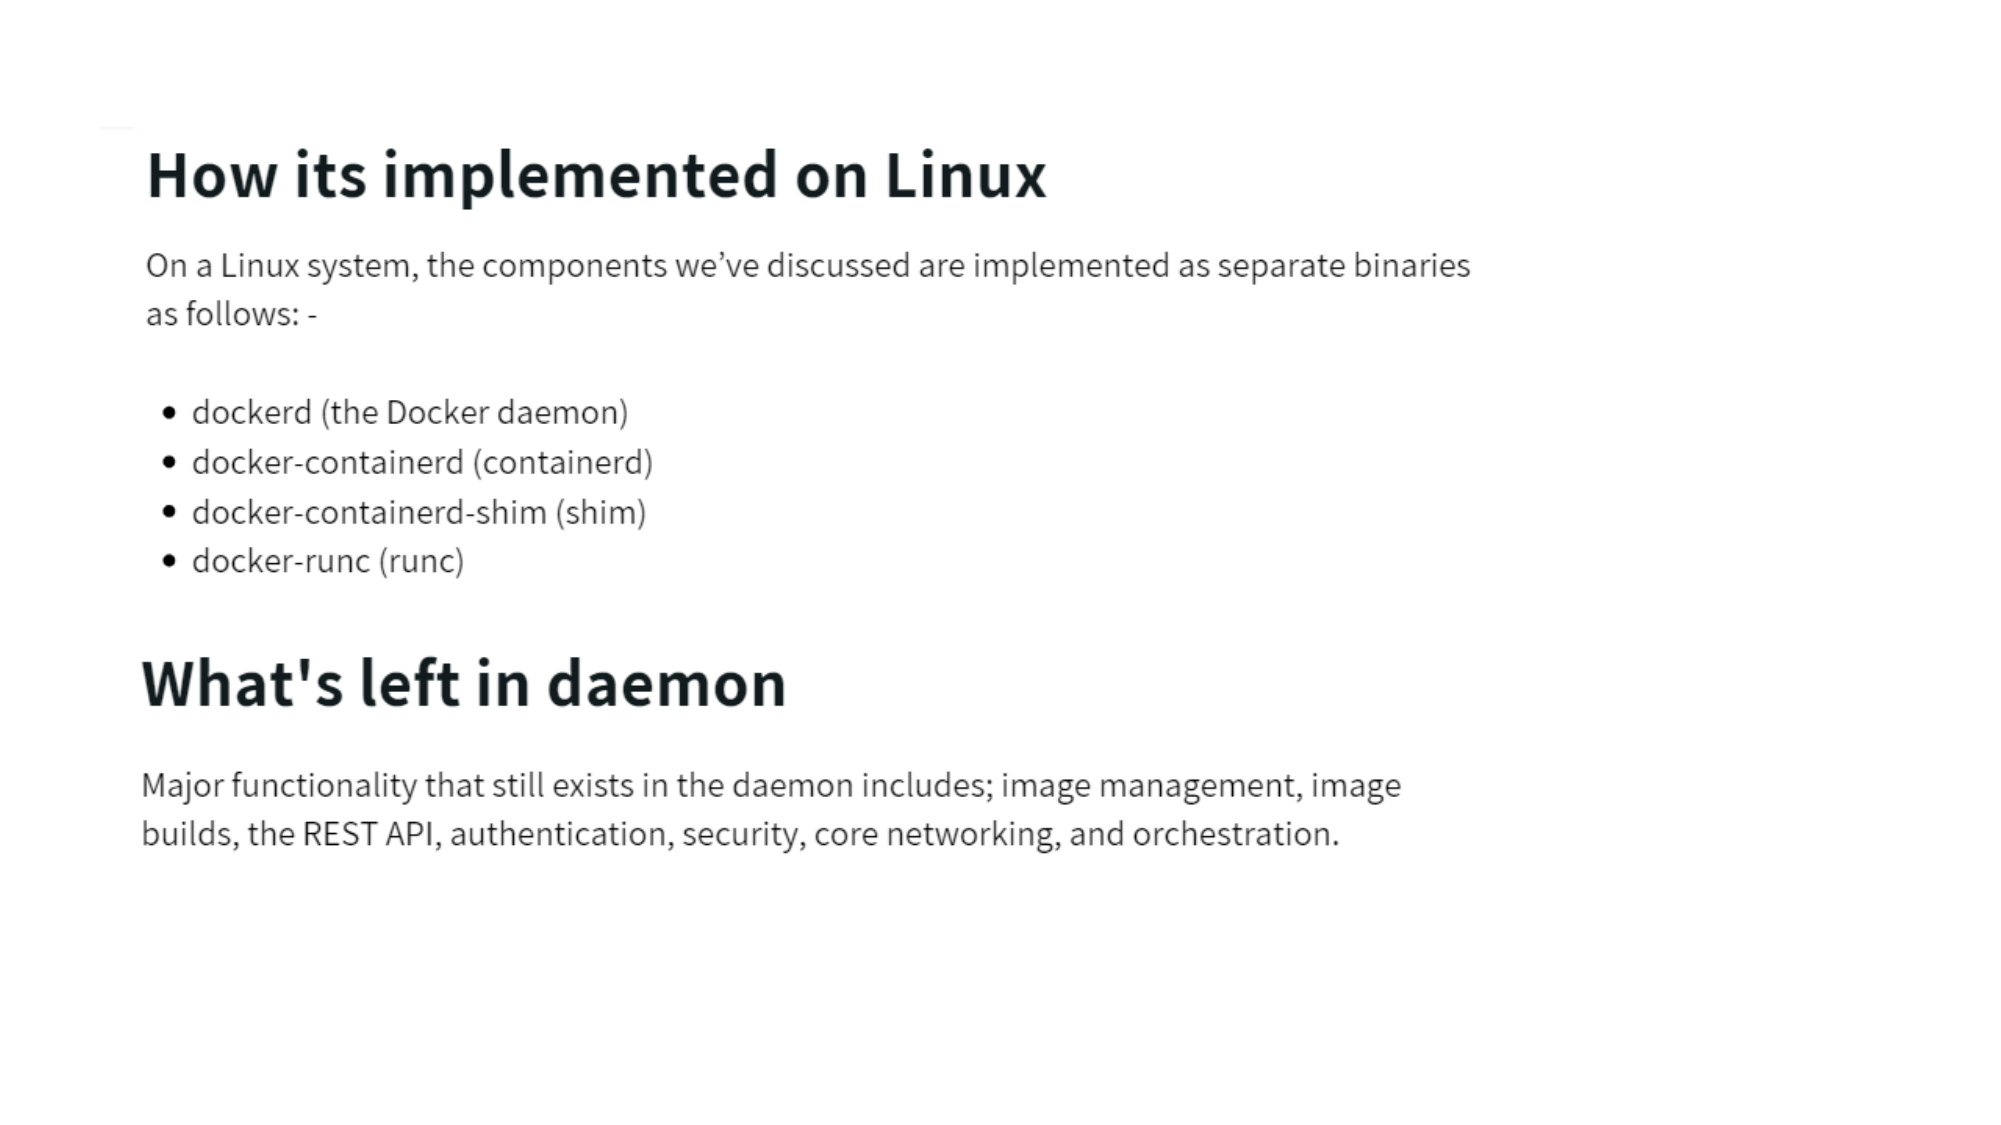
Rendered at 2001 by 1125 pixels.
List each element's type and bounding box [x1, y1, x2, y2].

picture [86, 127, 1551, 1125]
